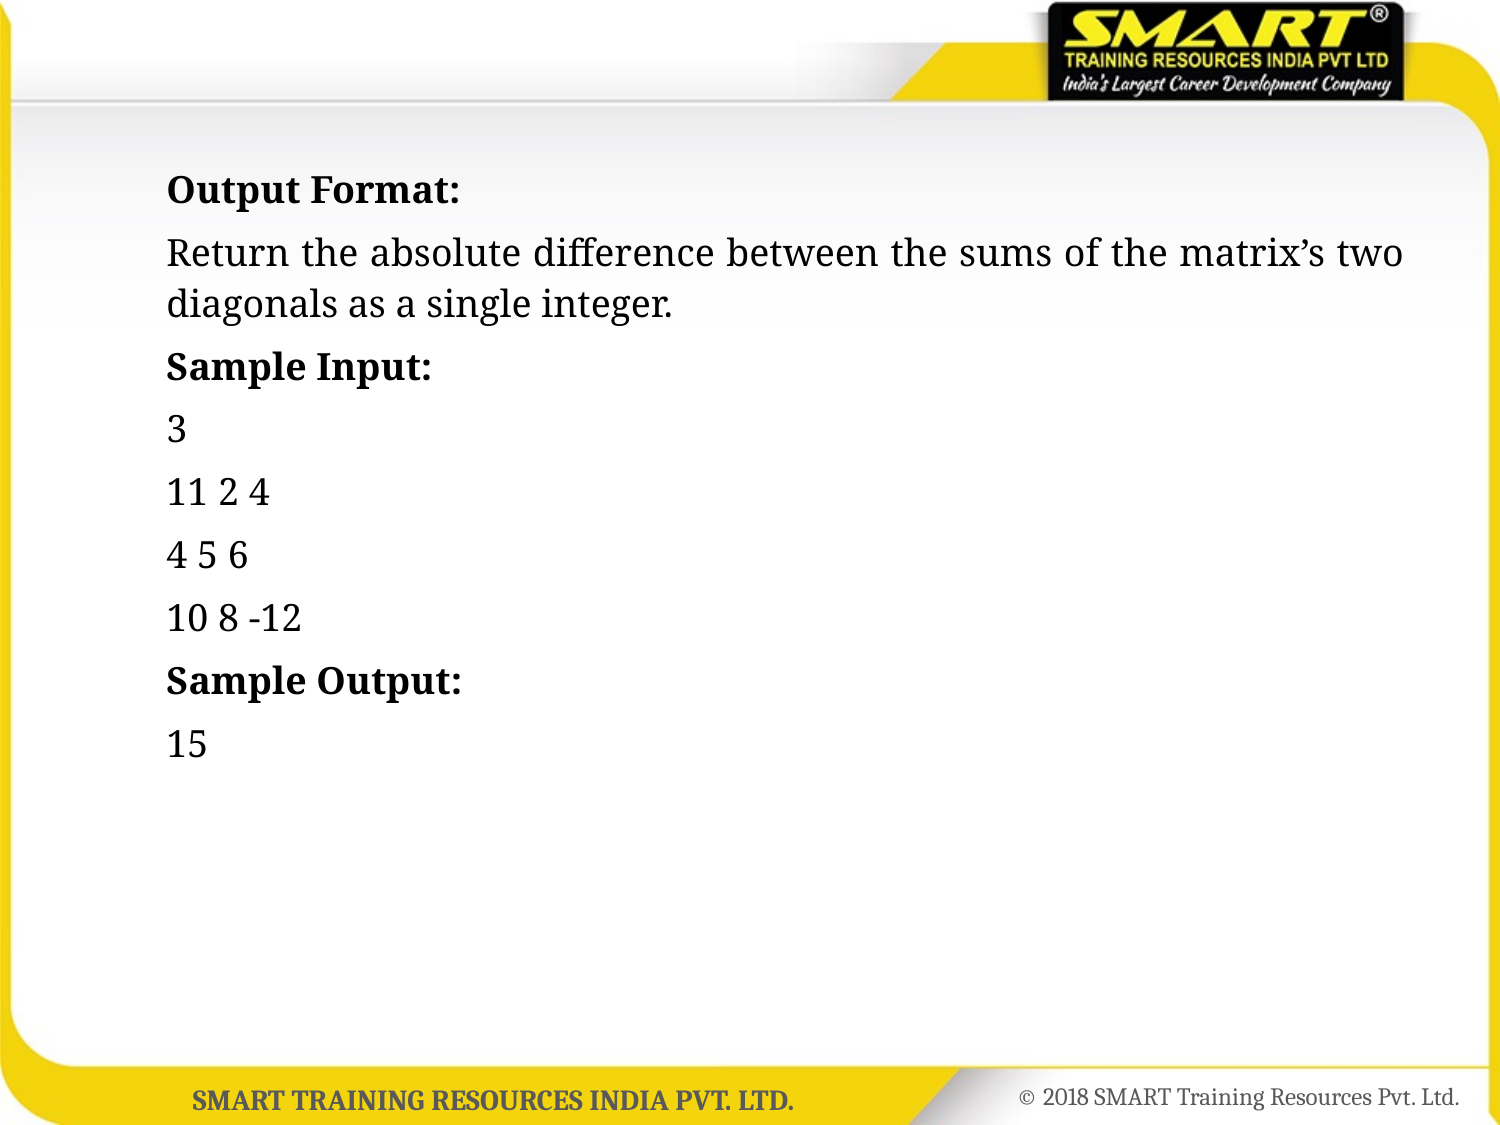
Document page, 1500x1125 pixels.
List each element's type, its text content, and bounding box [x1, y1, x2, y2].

picture [0, 0, 1500, 1125]
text_box Output Format: Return the absolute difference between the sums of the matrix’s two diagonals as a single integer. Sample Input: 3 11 2 4 4 5 6 10 8 -12 Sample Output: 15 [74, 153, 1420, 773]
